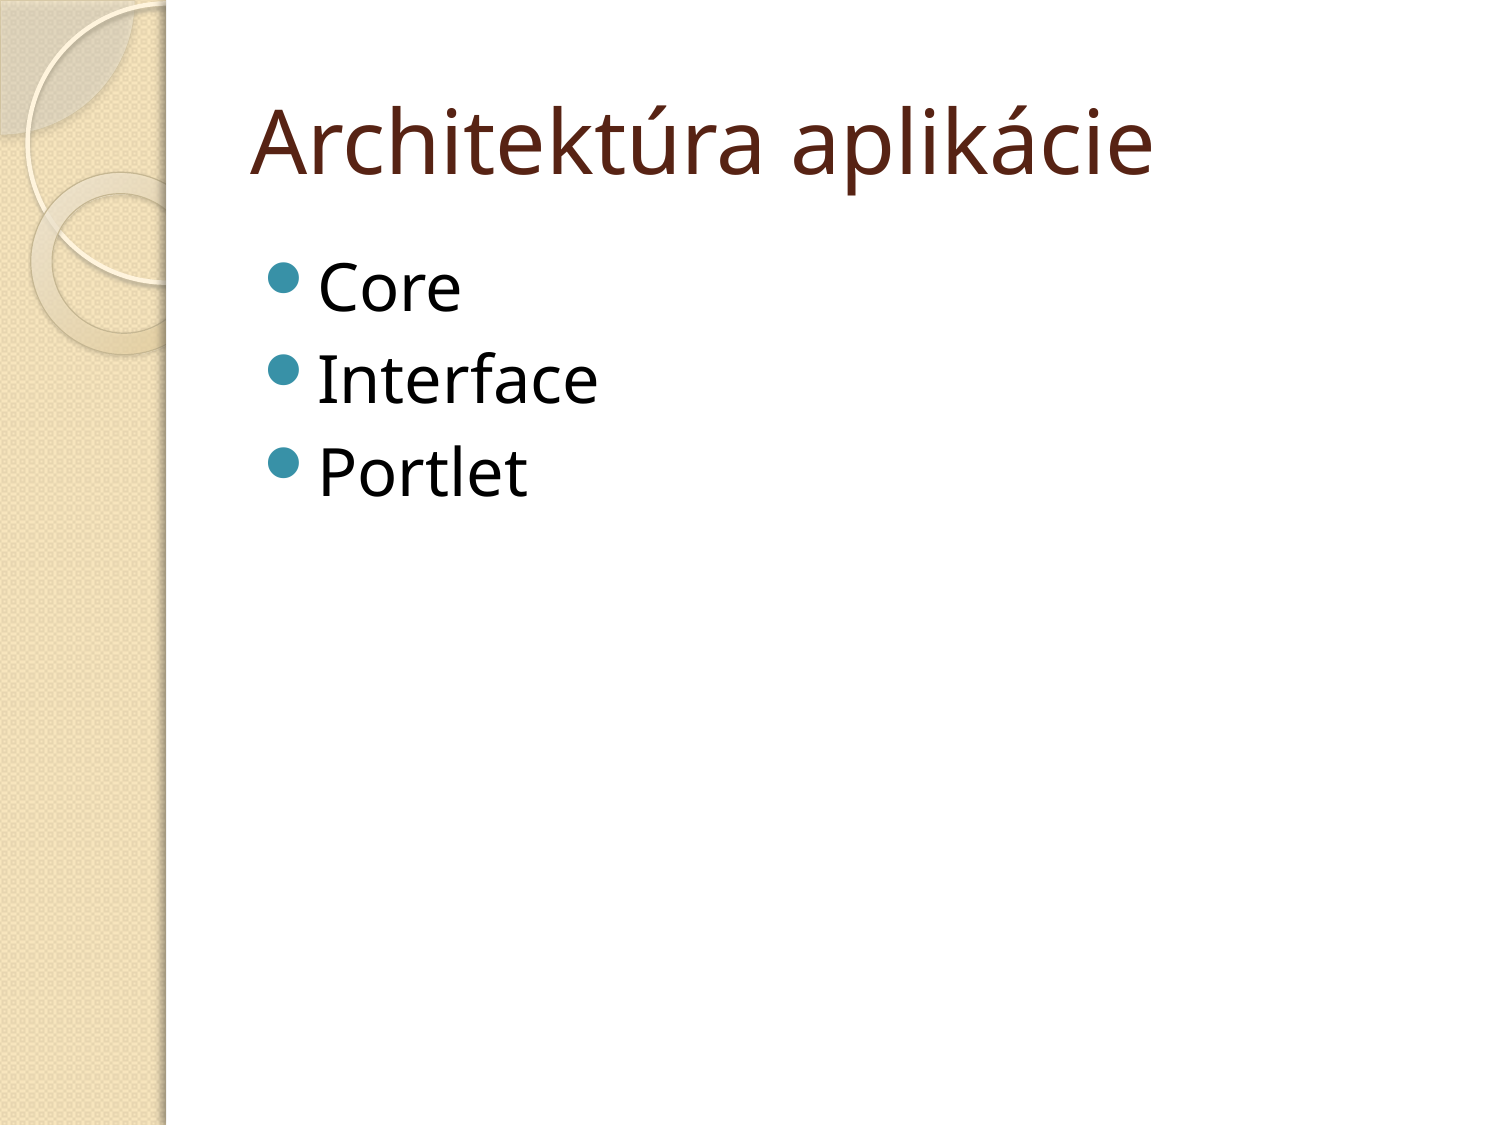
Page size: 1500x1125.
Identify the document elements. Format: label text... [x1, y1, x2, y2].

list Core Interface Portlet [235, 237, 1466, 1025]
title Architektúra aplikácie [235, 45, 1466, 233]
